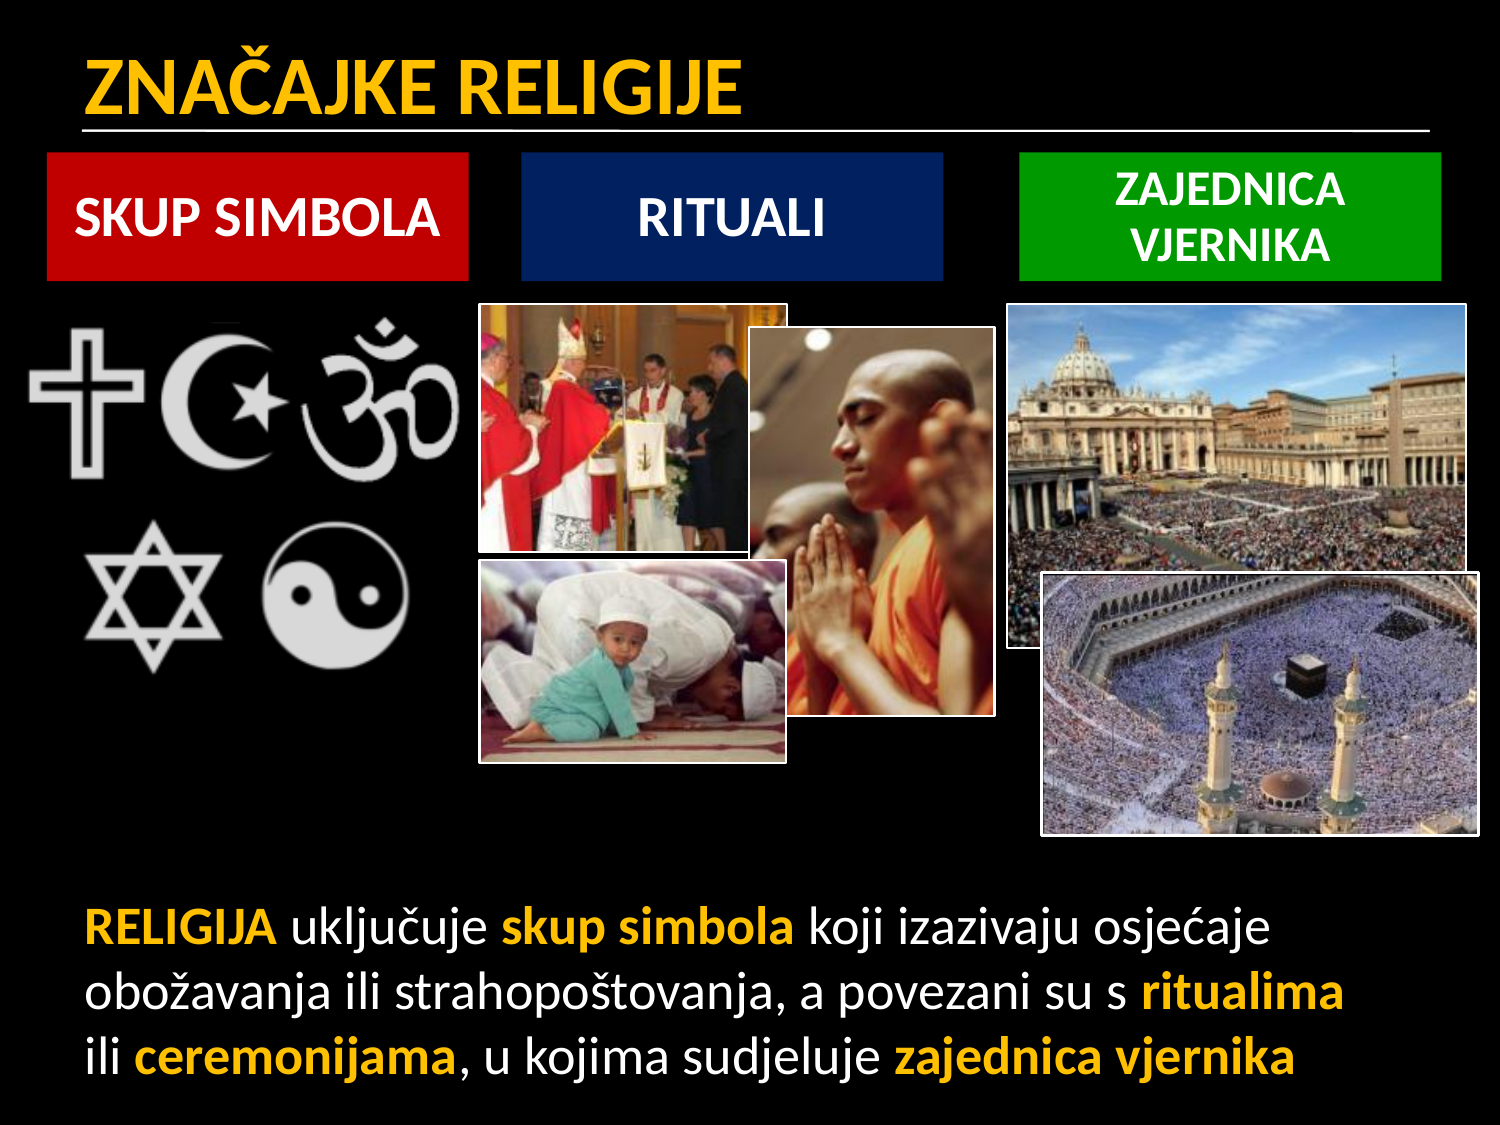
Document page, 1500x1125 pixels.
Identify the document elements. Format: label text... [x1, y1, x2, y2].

picture [58, 505, 238, 685]
text_box RELIGIJA uključuje skup simbola koji izazivaju osjećaje obožavanja ili strahopoštovanja, a povezani su s ritualima ili ceremonijama, u kojima sudjeluje zajednica vjernika [70, 883, 1407, 1083]
text_box ZNAČAJKE RELIGIJE [70, 9, 1489, 153]
picture [11, 312, 469, 493]
text_box SKUP SIMBOLA [46, 152, 469, 282]
picture [480, 304, 994, 762]
picture [1007, 304, 1477, 835]
picture [245, 509, 439, 681]
text_box RITUALI [521, 152, 944, 282]
text_box ZAJEDNICA VJERNIKA [1019, 152, 1442, 282]
